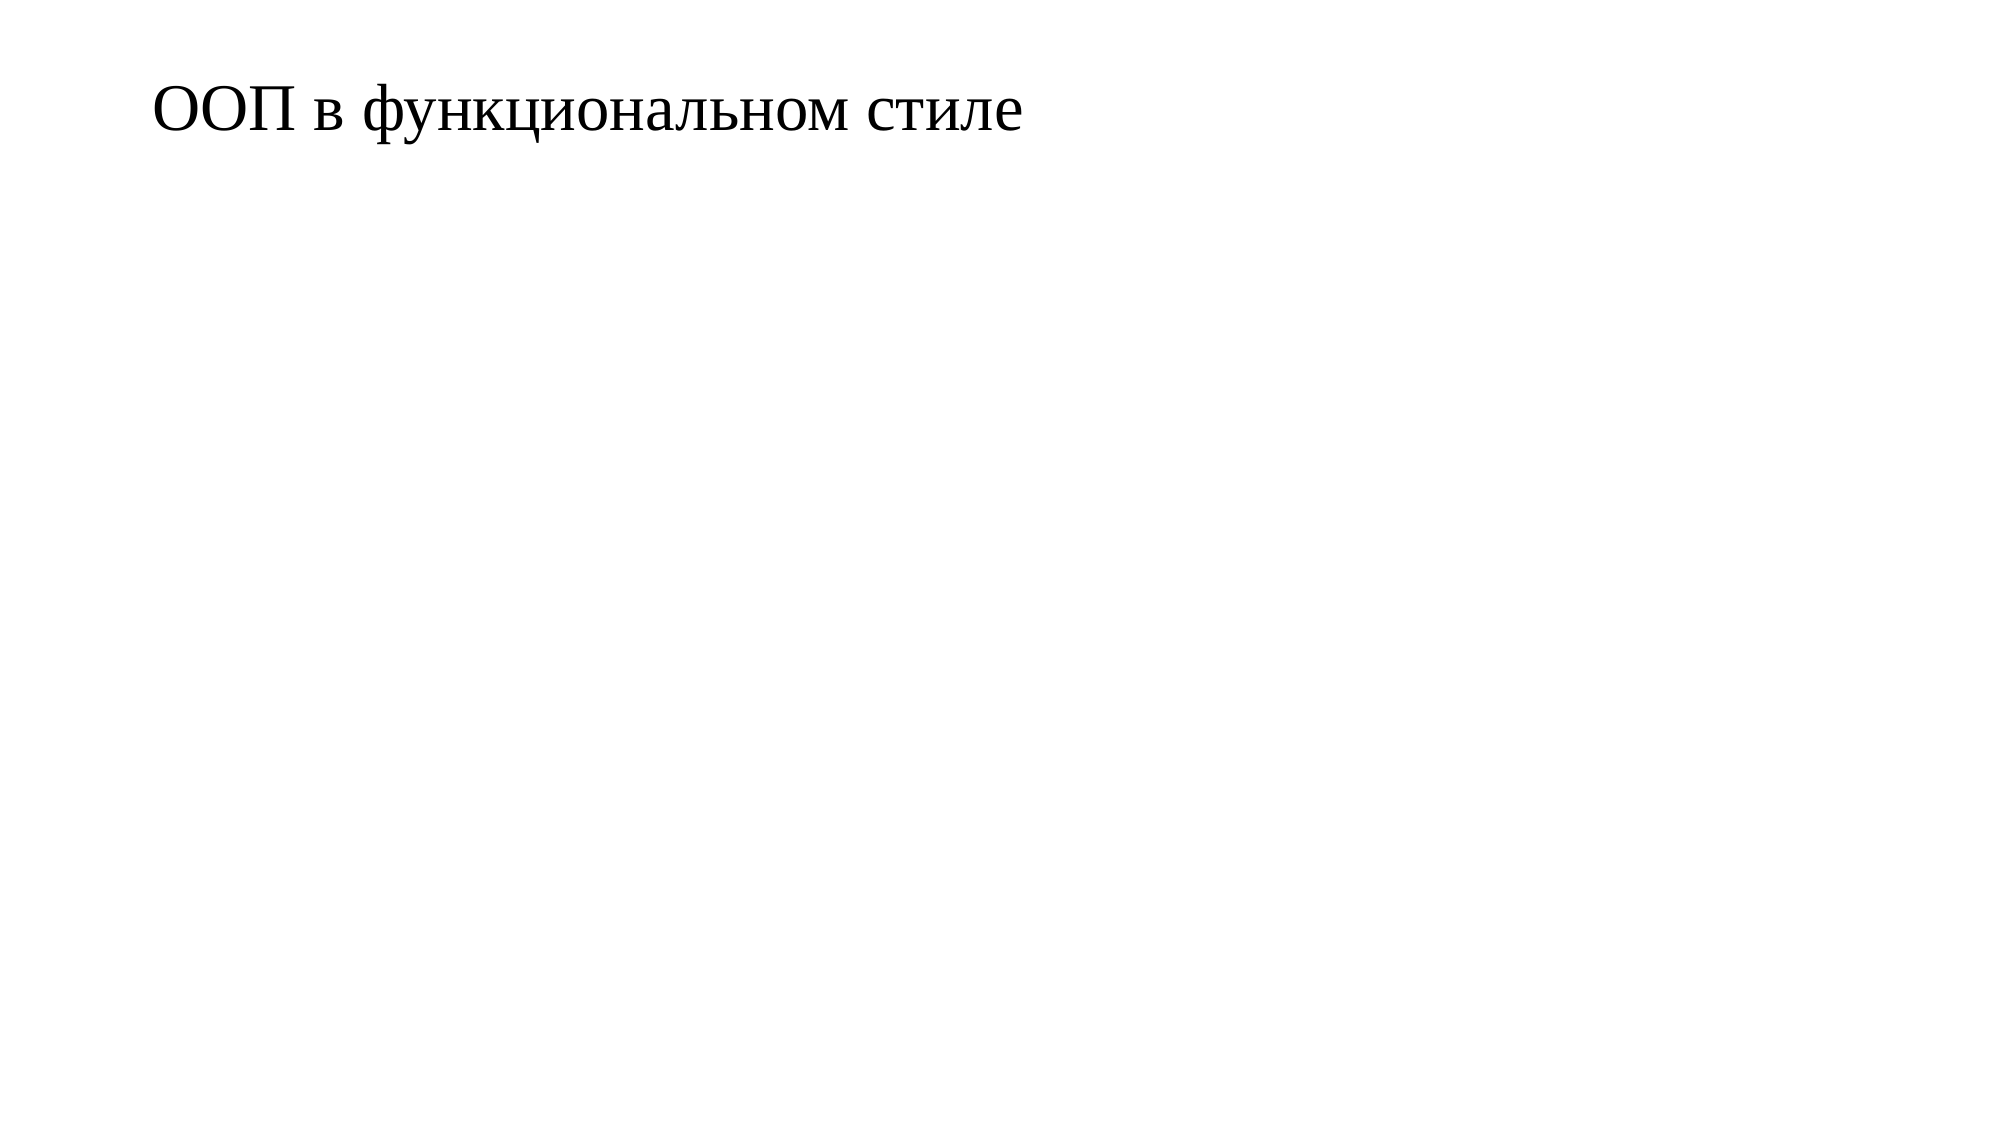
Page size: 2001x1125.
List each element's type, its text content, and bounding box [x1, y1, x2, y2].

title ООП в функциональном стиле [137, 0, 1863, 218]
